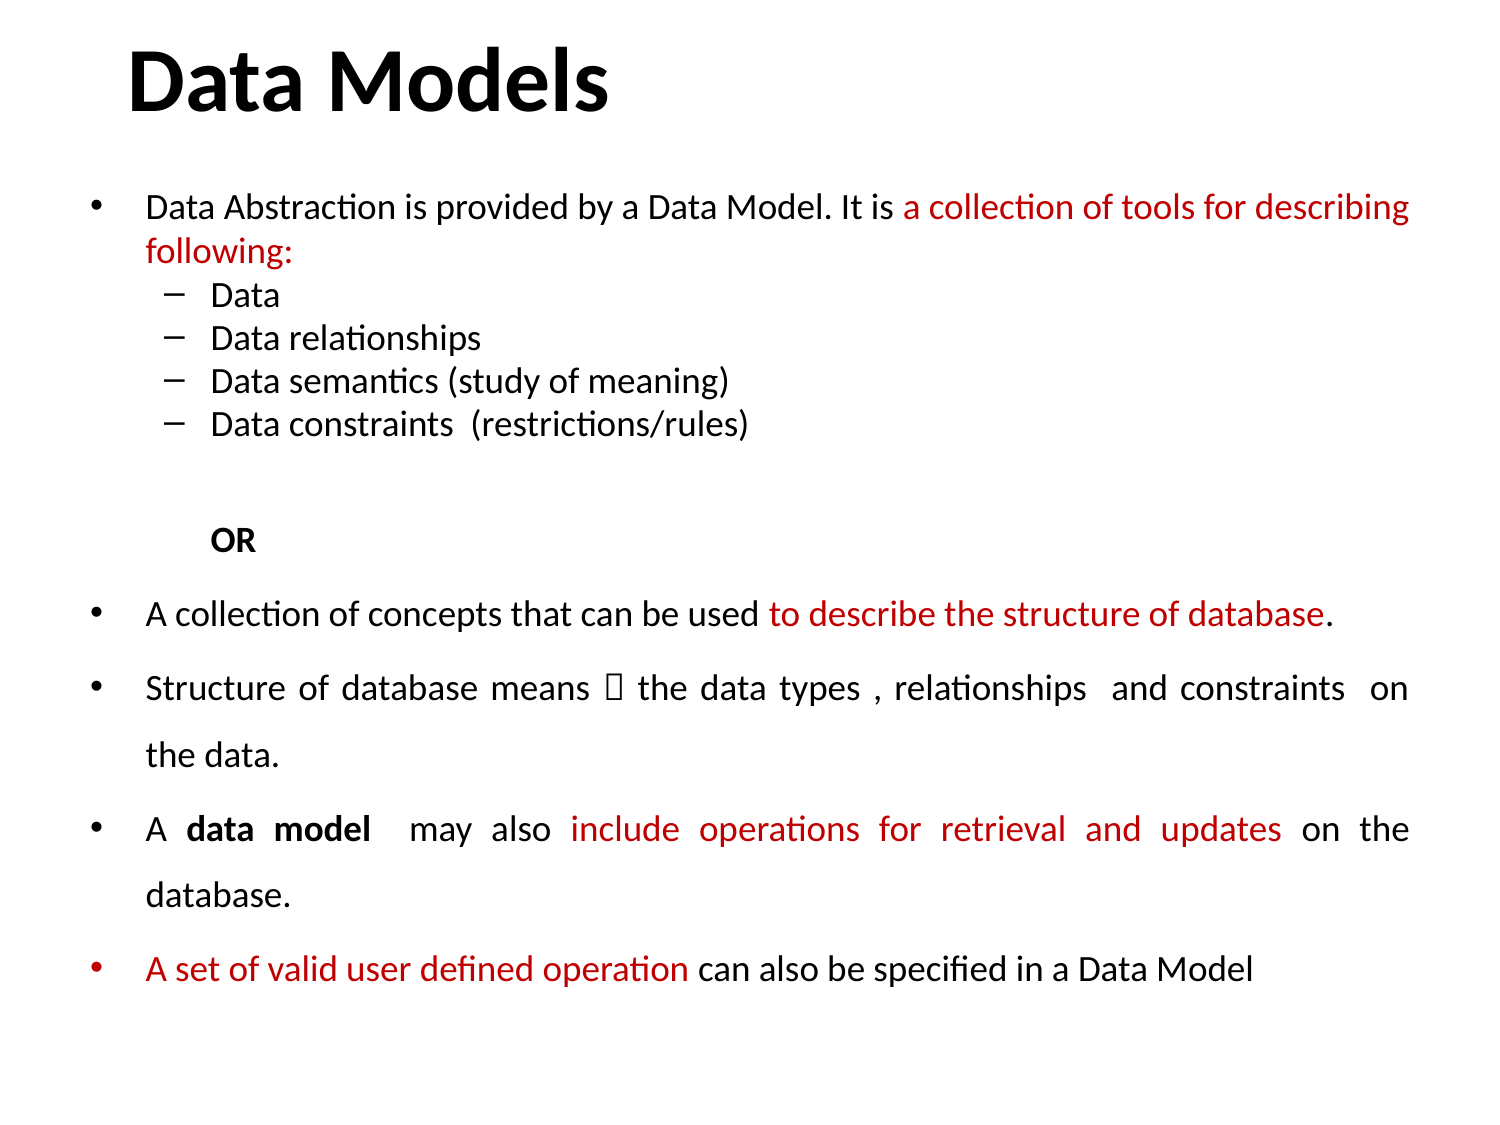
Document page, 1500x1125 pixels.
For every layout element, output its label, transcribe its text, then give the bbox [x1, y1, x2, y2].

text_box Data Models [112, 31, 1400, 119]
text_box [43, 29, 1475, 121]
list Data Abstraction is provided by a Data Model. It is a collection of tools for describing following: Data Data relationships Data semantics (study of meaning) Data constraints (restrictions/rules) OR A collection of concepts that can be used to describe the structure of database. Structure of database means  the data types , relationships and constraints on the data. A data model may also include operations for retrieval and updates on the database. A set of valid user defined operation can also be specified in a Data Model [75, 174, 1425, 1005]
